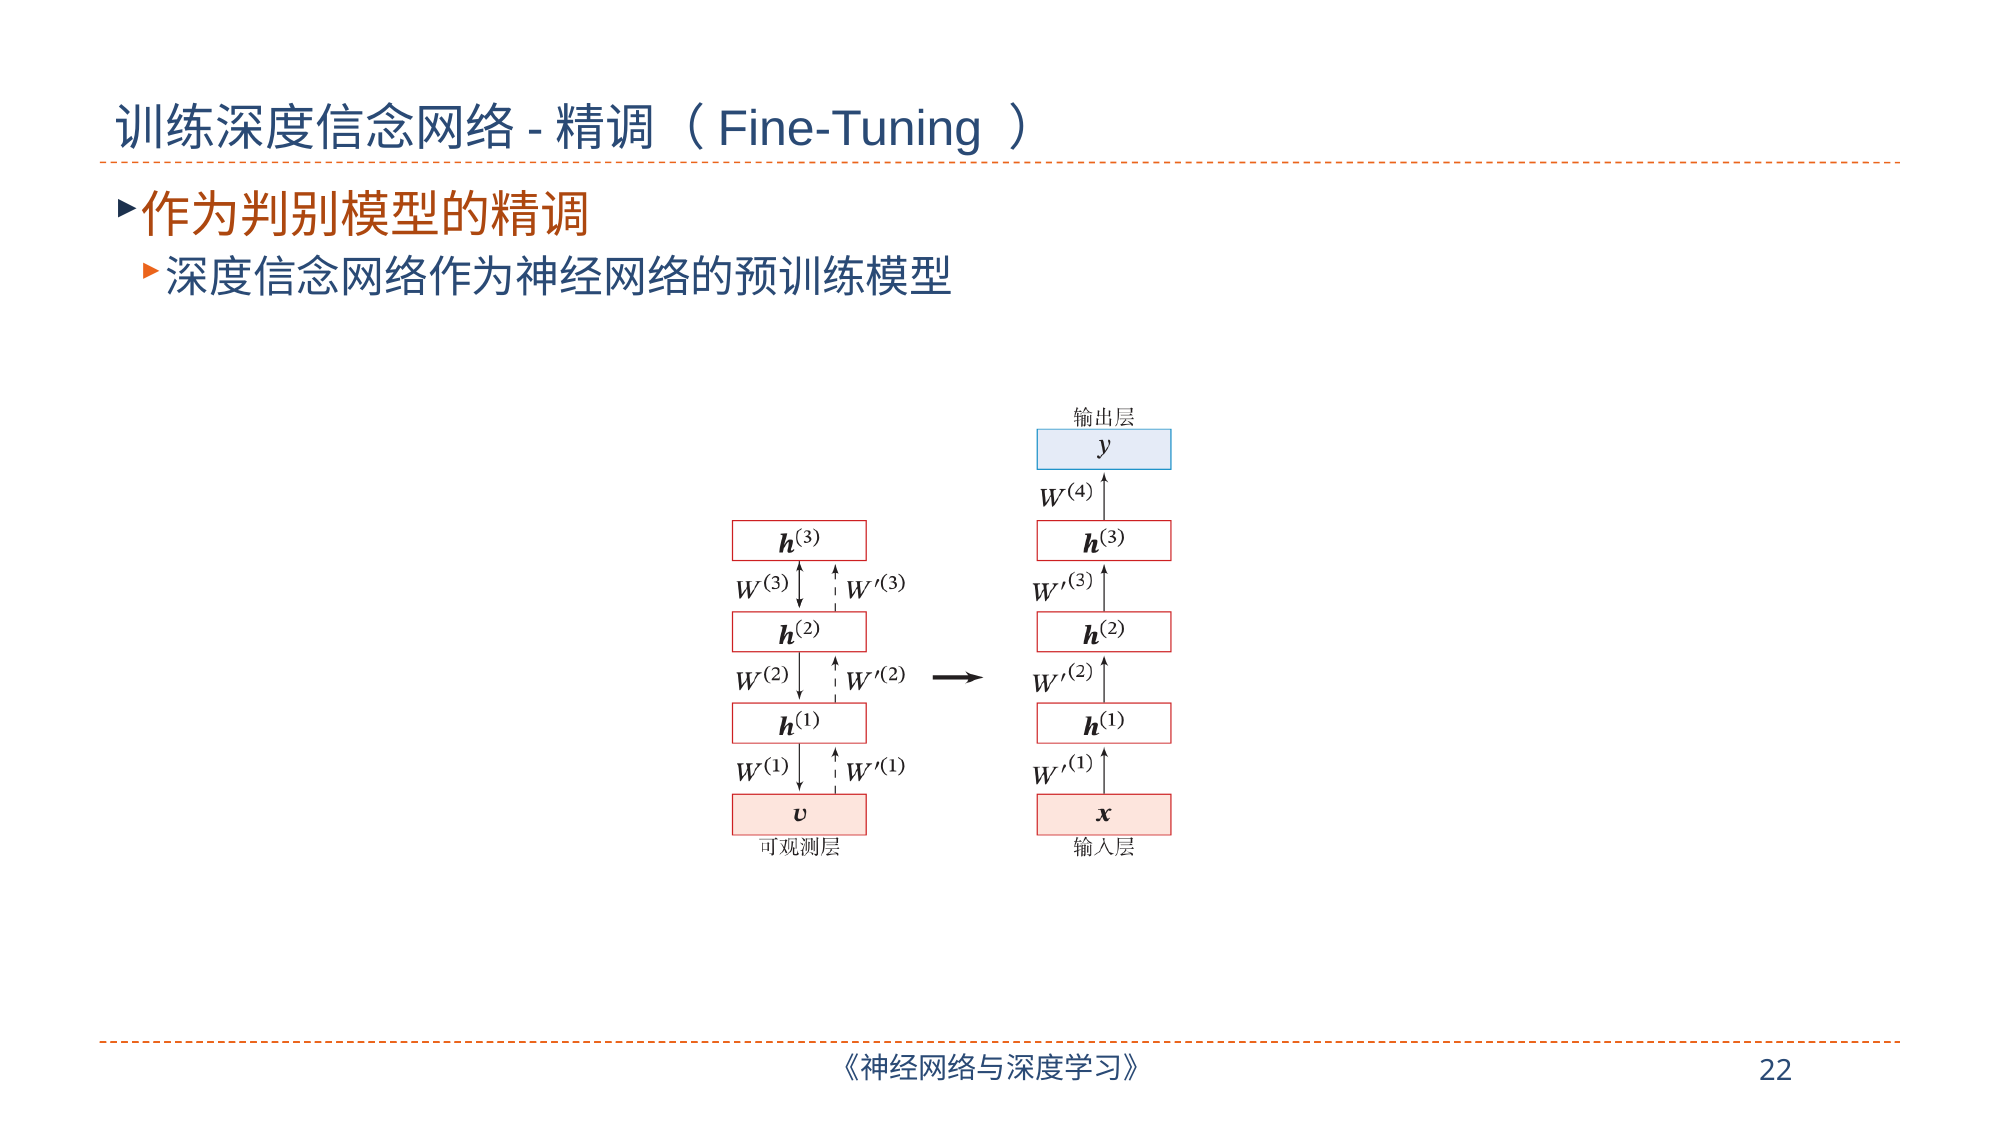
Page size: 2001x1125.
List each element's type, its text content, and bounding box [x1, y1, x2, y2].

picture [687, 387, 1194, 869]
list 作为判别模型的精调 深度信念网络作为神经网络的预训练模型 [99, 174, 1900, 1006]
title 训练深度信念网络-精调（Fine-Tuning ） [99, 24, 1900, 164]
